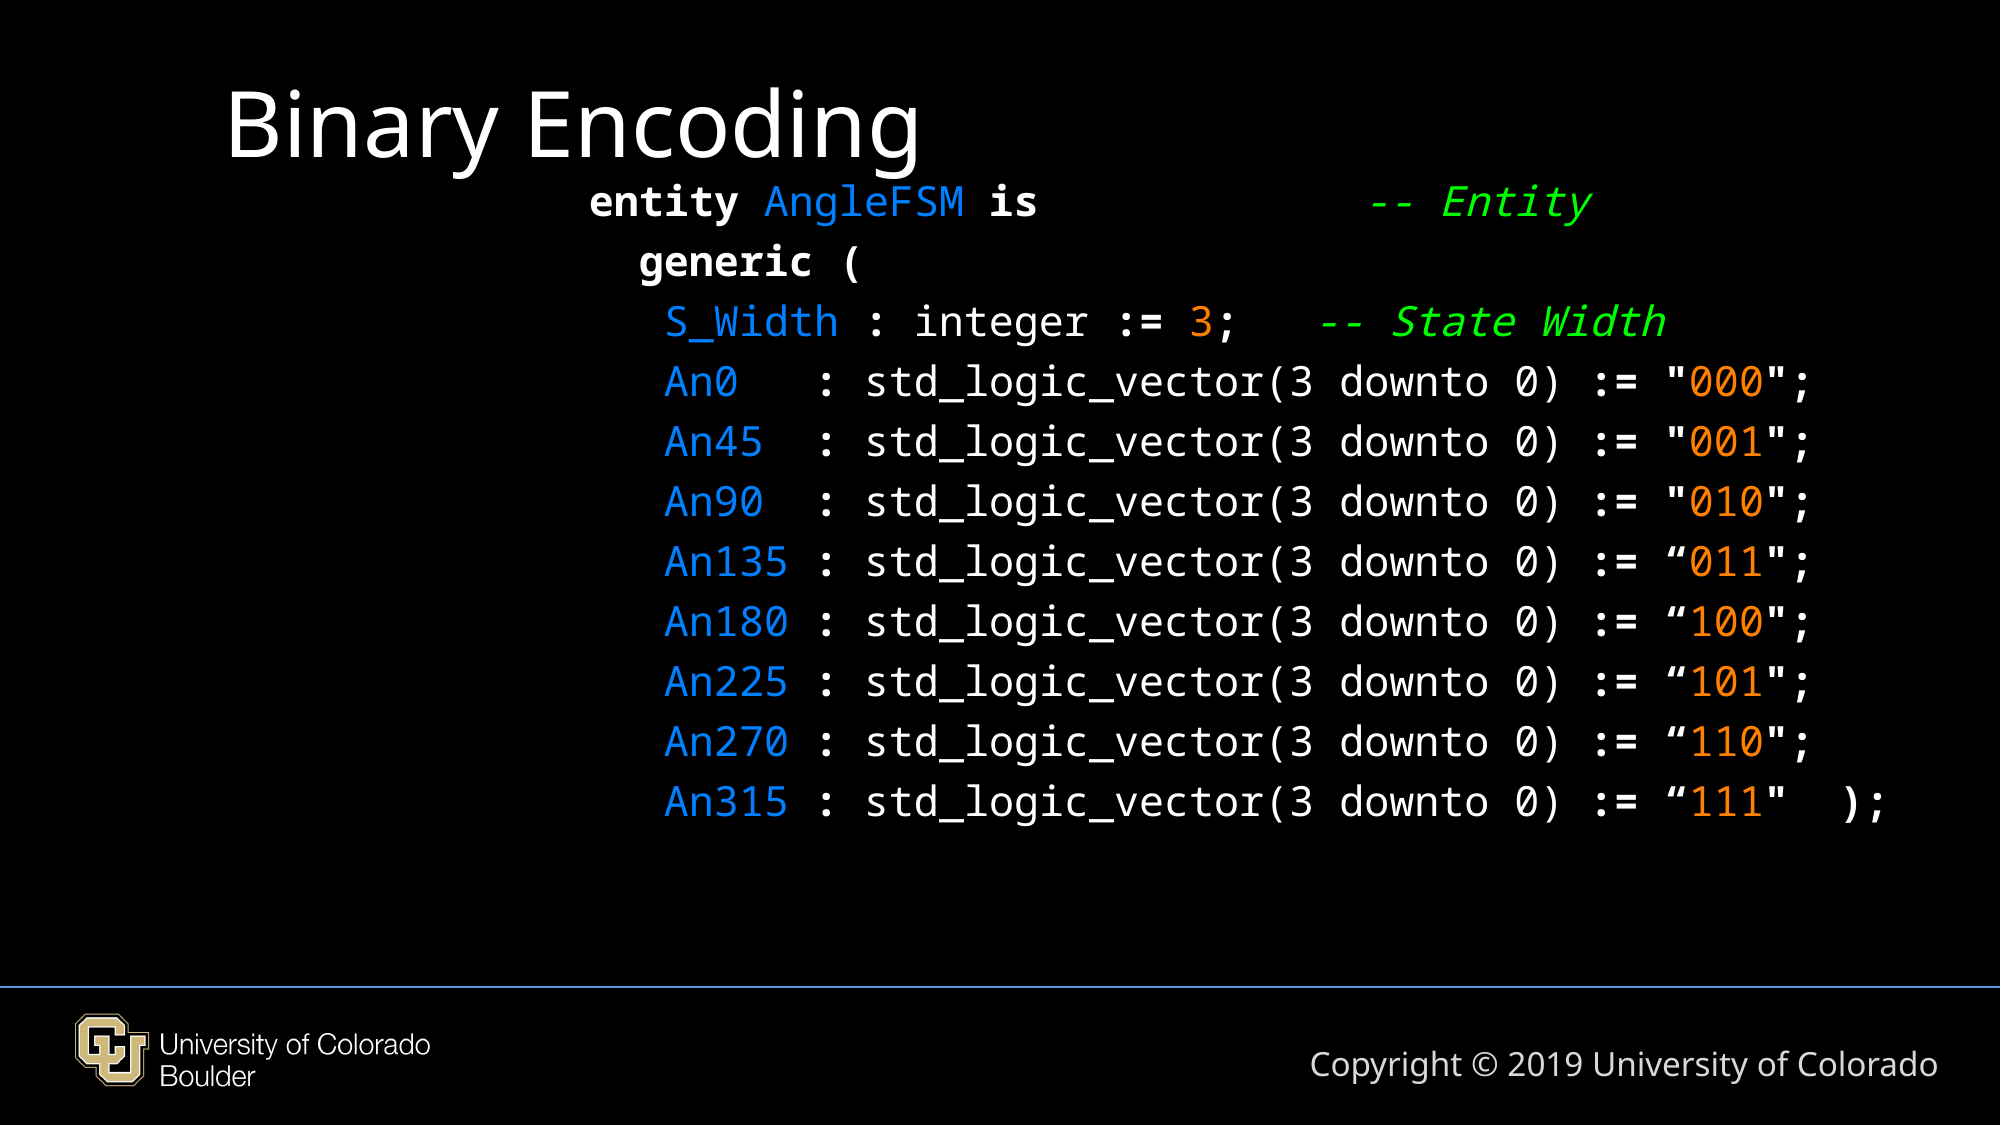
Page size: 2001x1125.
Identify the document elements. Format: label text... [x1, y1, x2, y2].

picture [62, 1007, 458, 1105]
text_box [1294, 1010, 2000, 1118]
text_box entity AngleFSM is -- Entity generic ( S_Width : integer := 3; -- State Width An0 : std_logic_vector(3 downto 0) := "000"; An45 : std_logic_vector(3 downto 0) := "001"; An90 : std_logic_vector(3 downto 0) := "010"; An135 : std_logic_vector(3 downto 0) := “011"; An180 : std_logic_vector(3 downto 0) := “100"; An225 : std_logic_vector(3 downto 0) := “101"; An270 : std_logic_vector(3 downto 0) := “110"; An315 : std_logic_vector(3 downto 0) := “111" ); [573, 157, 1970, 985]
text_box Binary Encoding [137, 59, 1863, 196]
